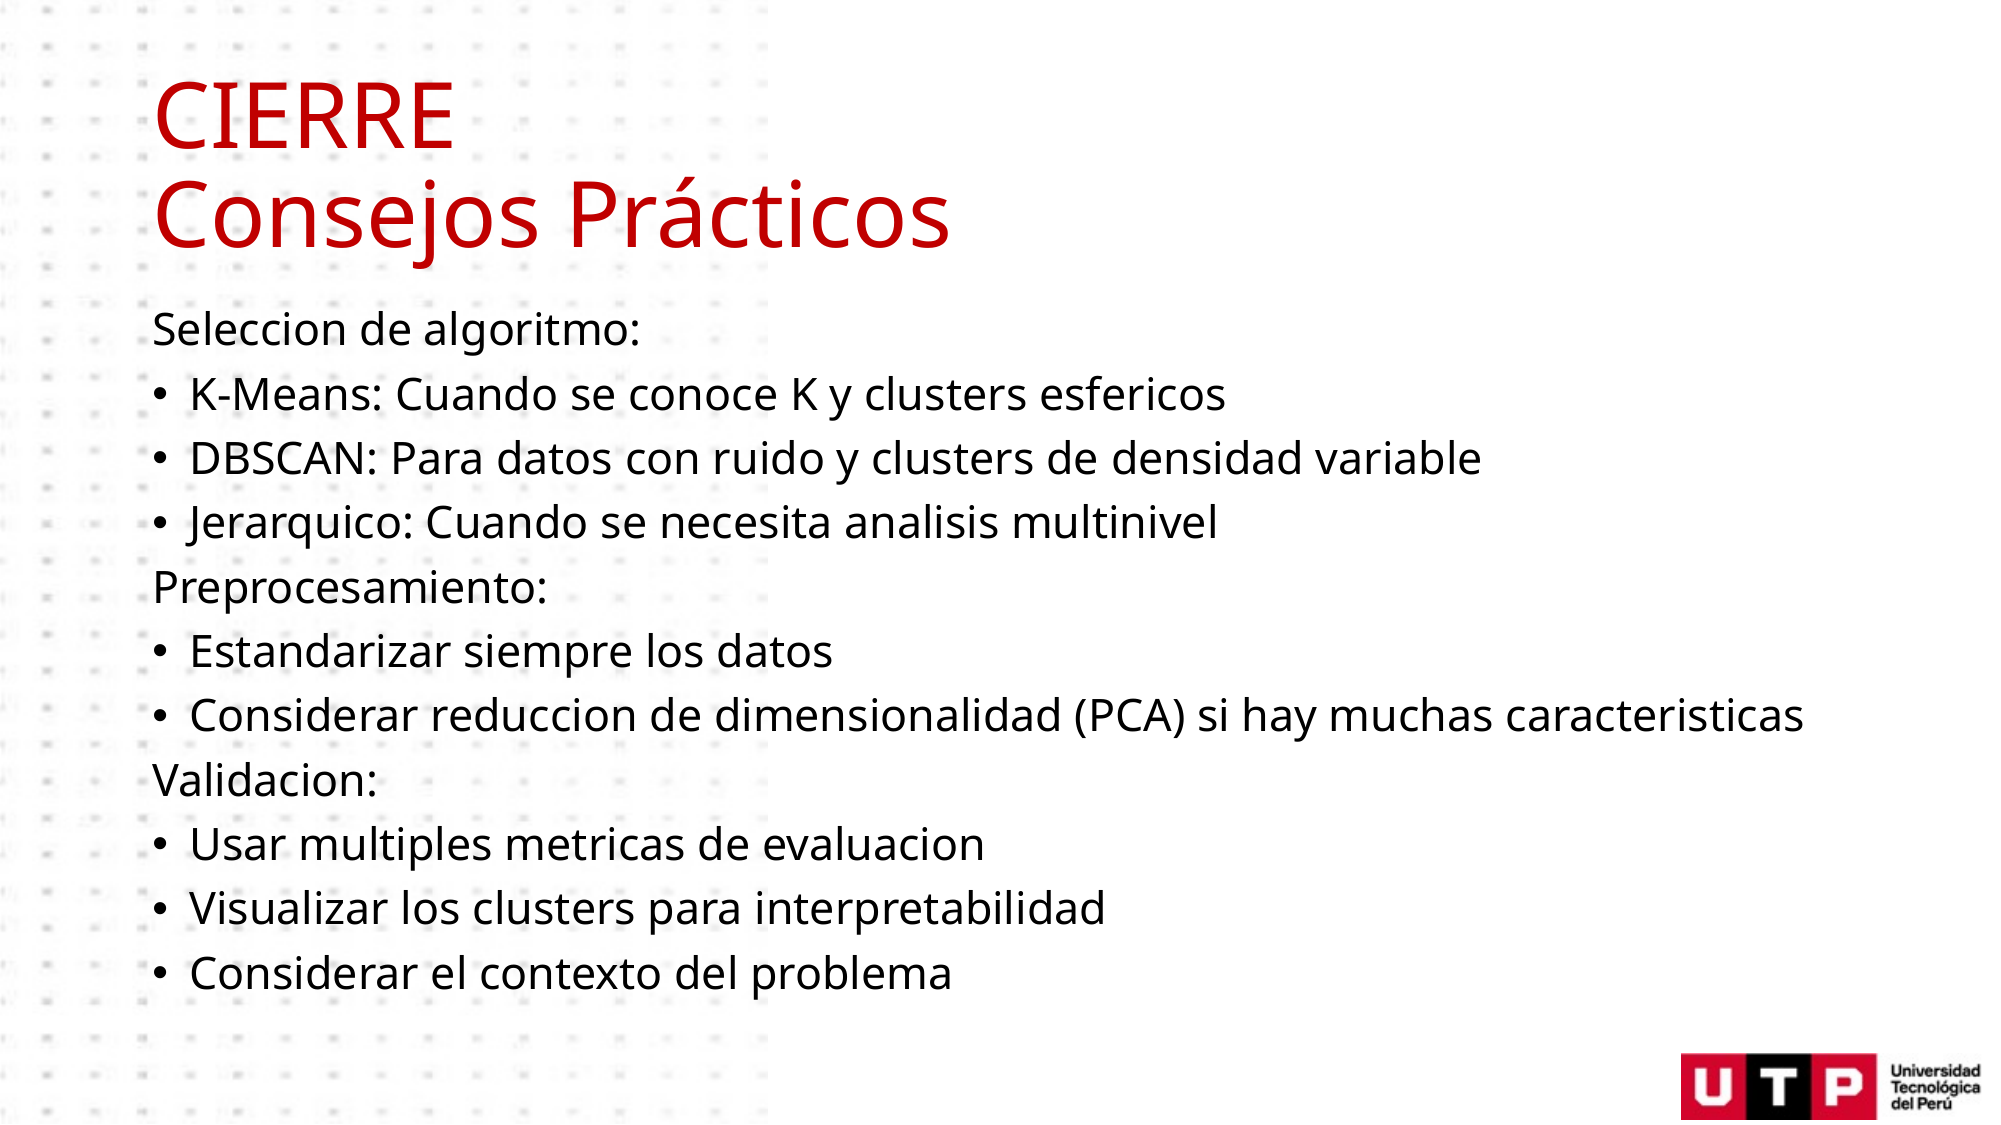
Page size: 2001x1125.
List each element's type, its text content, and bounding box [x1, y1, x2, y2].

title CIERRE Consejos Prácticos [769, 59, 1863, 278]
list Seleccion de algoritmo: K-Means: Cuando se conoce K y clusters esfericos DBSCAN: Para datos con ruido y clusters de densidad variable Jerarquico: Cuando se necesita analisis multinivel Preprocesamiento: Estandarizar siempre los datos Considerar reduccion de dimensionalidad (PCA) si hay muchas caracteristicas Validacion: Usar multiples metricas de evaluacion Visualizar los clusters para interpretabilidad Considerar el contexto del problema [769, 299, 1863, 1014]
picture [0, 0, 769, 1124]
picture [1680, 1053, 2000, 1120]
